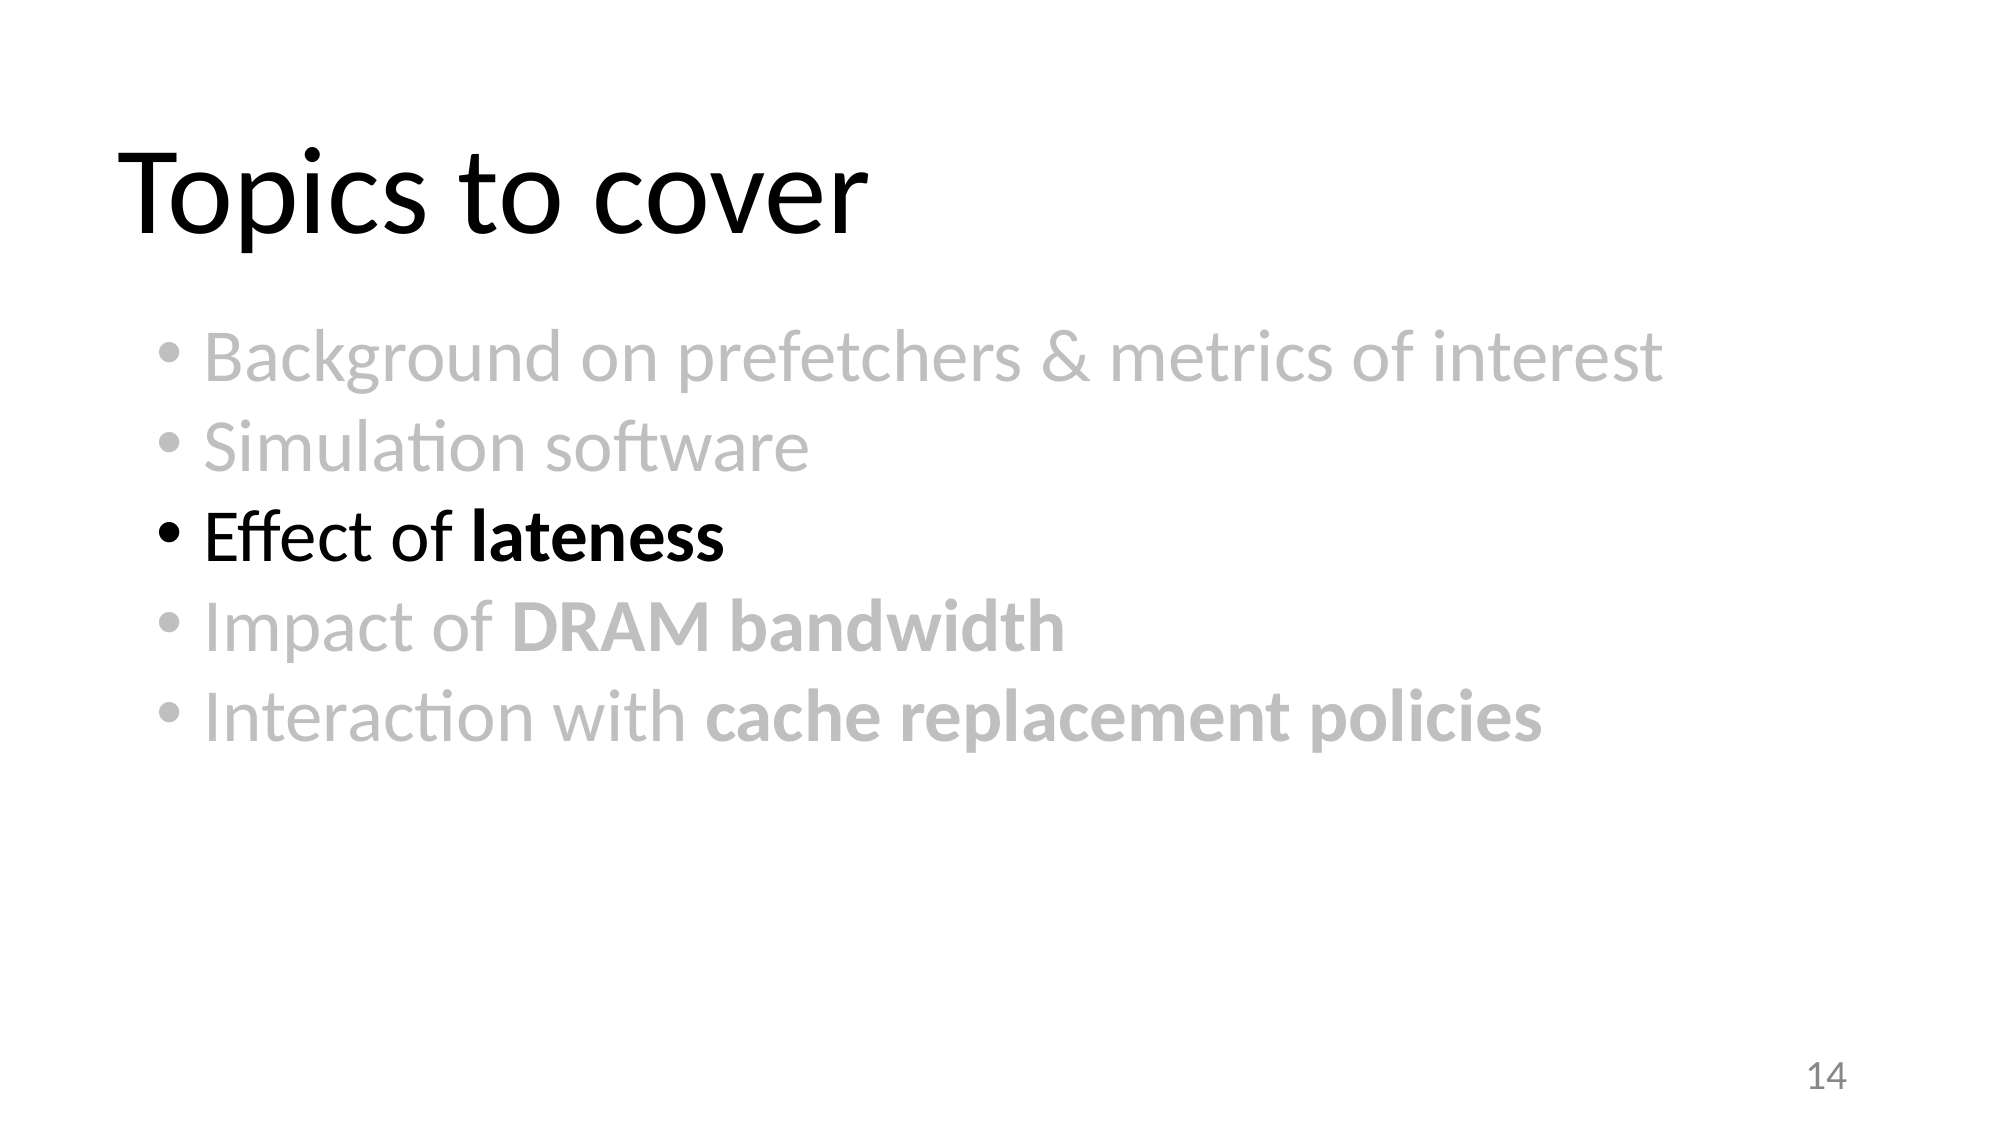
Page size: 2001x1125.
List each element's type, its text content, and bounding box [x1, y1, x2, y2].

title Topics to cover [102, 84, 1828, 303]
text_box Background on prefetchers & metrics of interest Simulation software Effect of lateness Impact of DRAM bandwidth Interaction with cache replacement policies [130, 302, 2000, 850]
slide_number ‹#› [1412, 1042, 1863, 1103]
